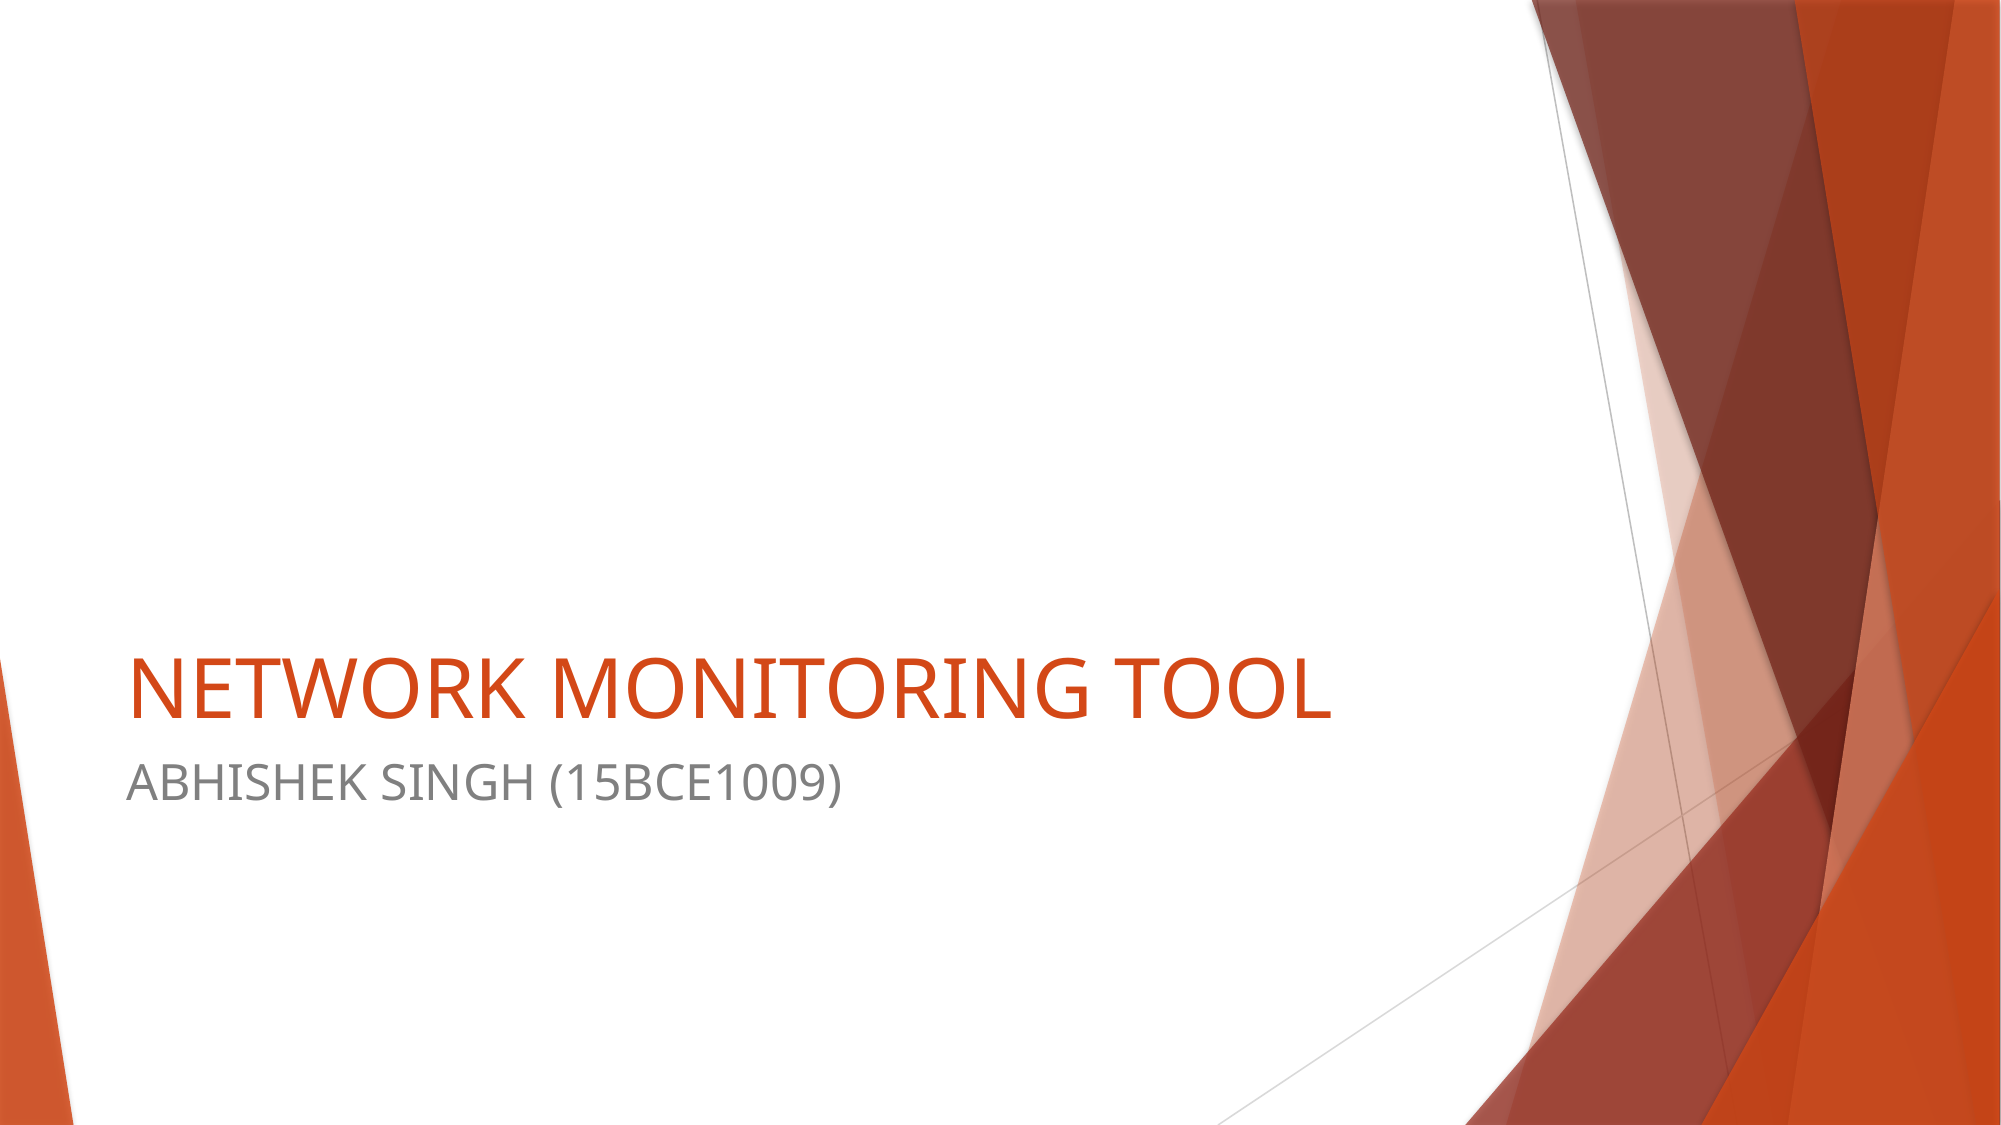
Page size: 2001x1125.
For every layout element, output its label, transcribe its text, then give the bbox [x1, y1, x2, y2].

list ABHISHEK SINGH (15BCE1009) [111, 742, 1522, 884]
title NETWORK MONITORING TOOL [111, 443, 1522, 742]
